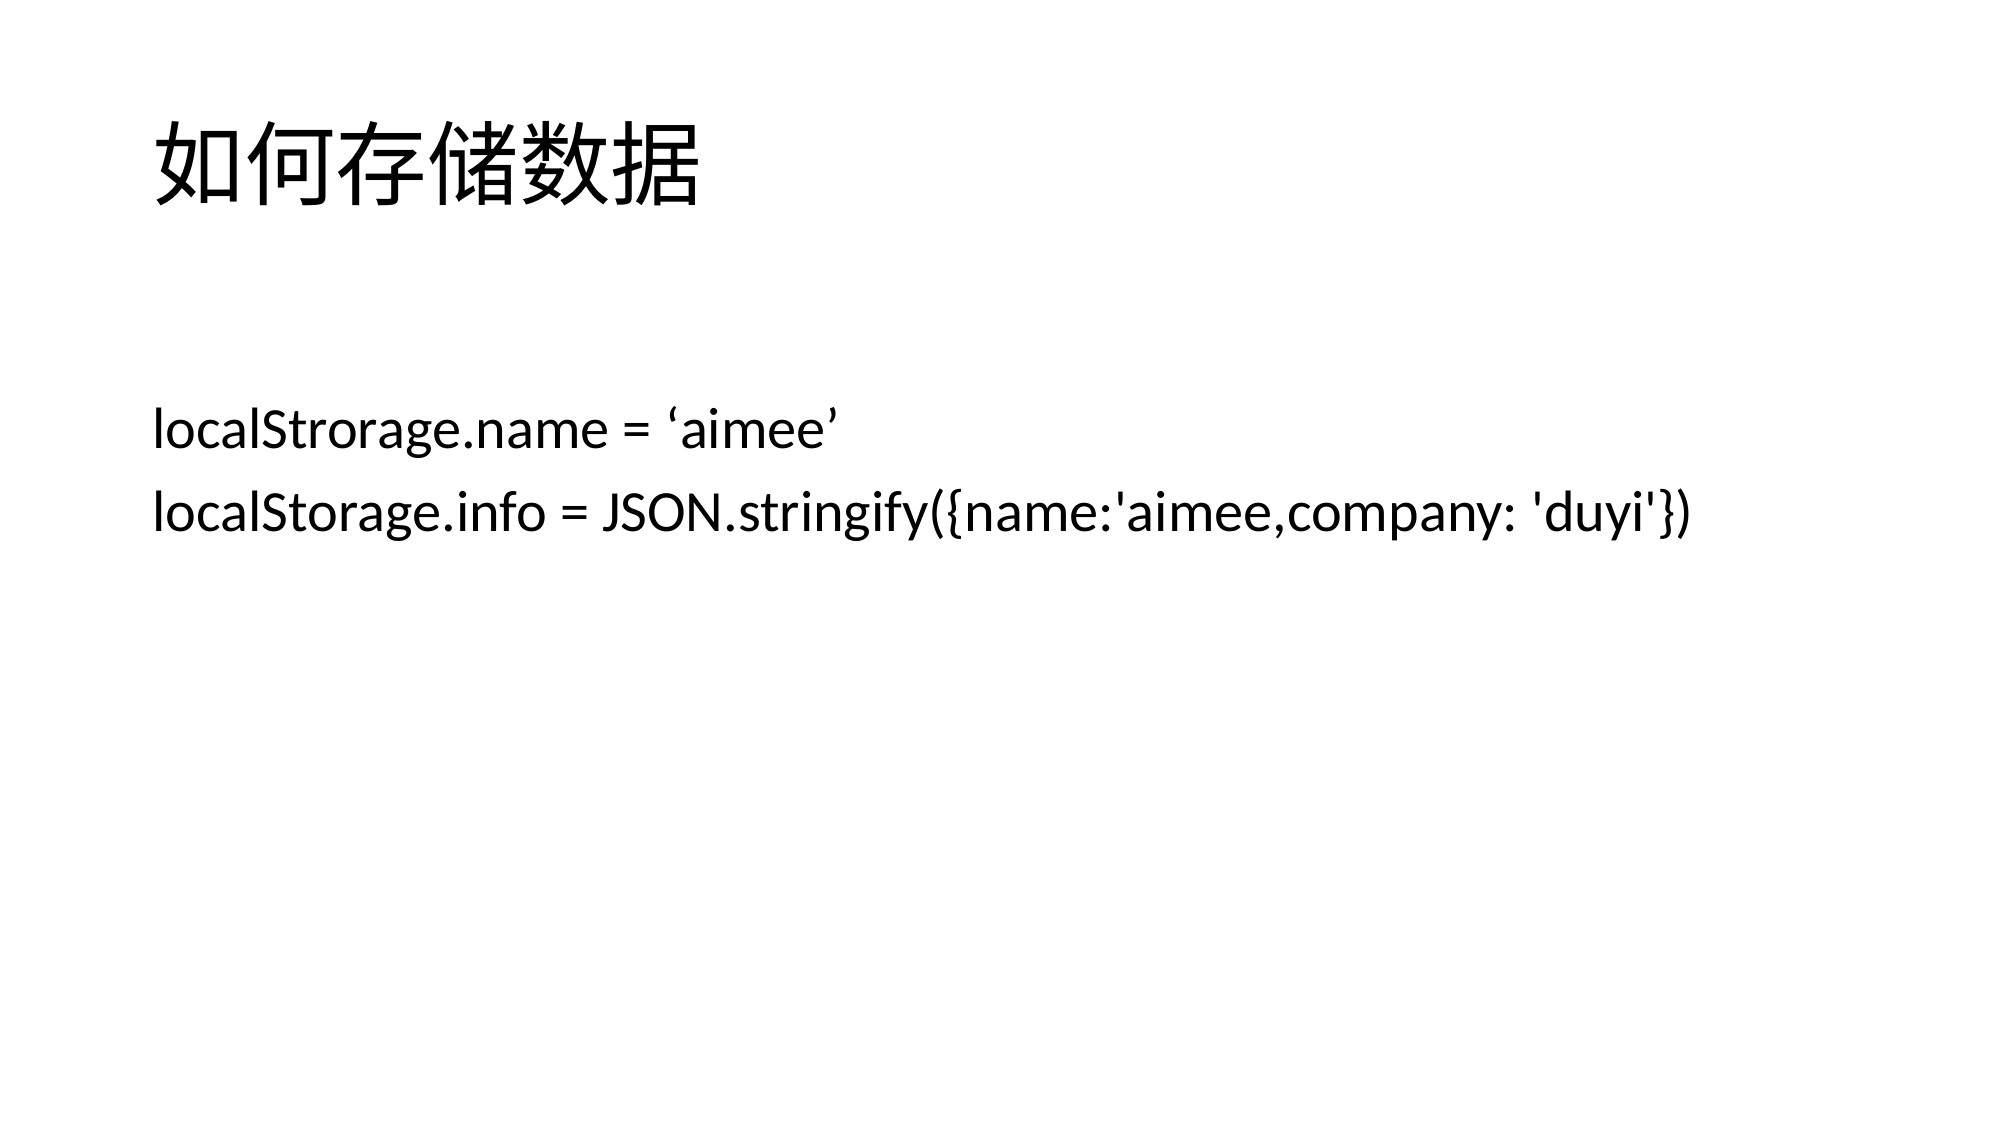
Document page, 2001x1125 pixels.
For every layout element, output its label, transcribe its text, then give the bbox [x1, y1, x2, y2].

list localStrorage.name = ‘aimee’ localStorage.info = JSON.stringify({name:'aimee,company: 'duyi'}) [137, 299, 1863, 1014]
title 如何存储数据 [137, 59, 1863, 278]
